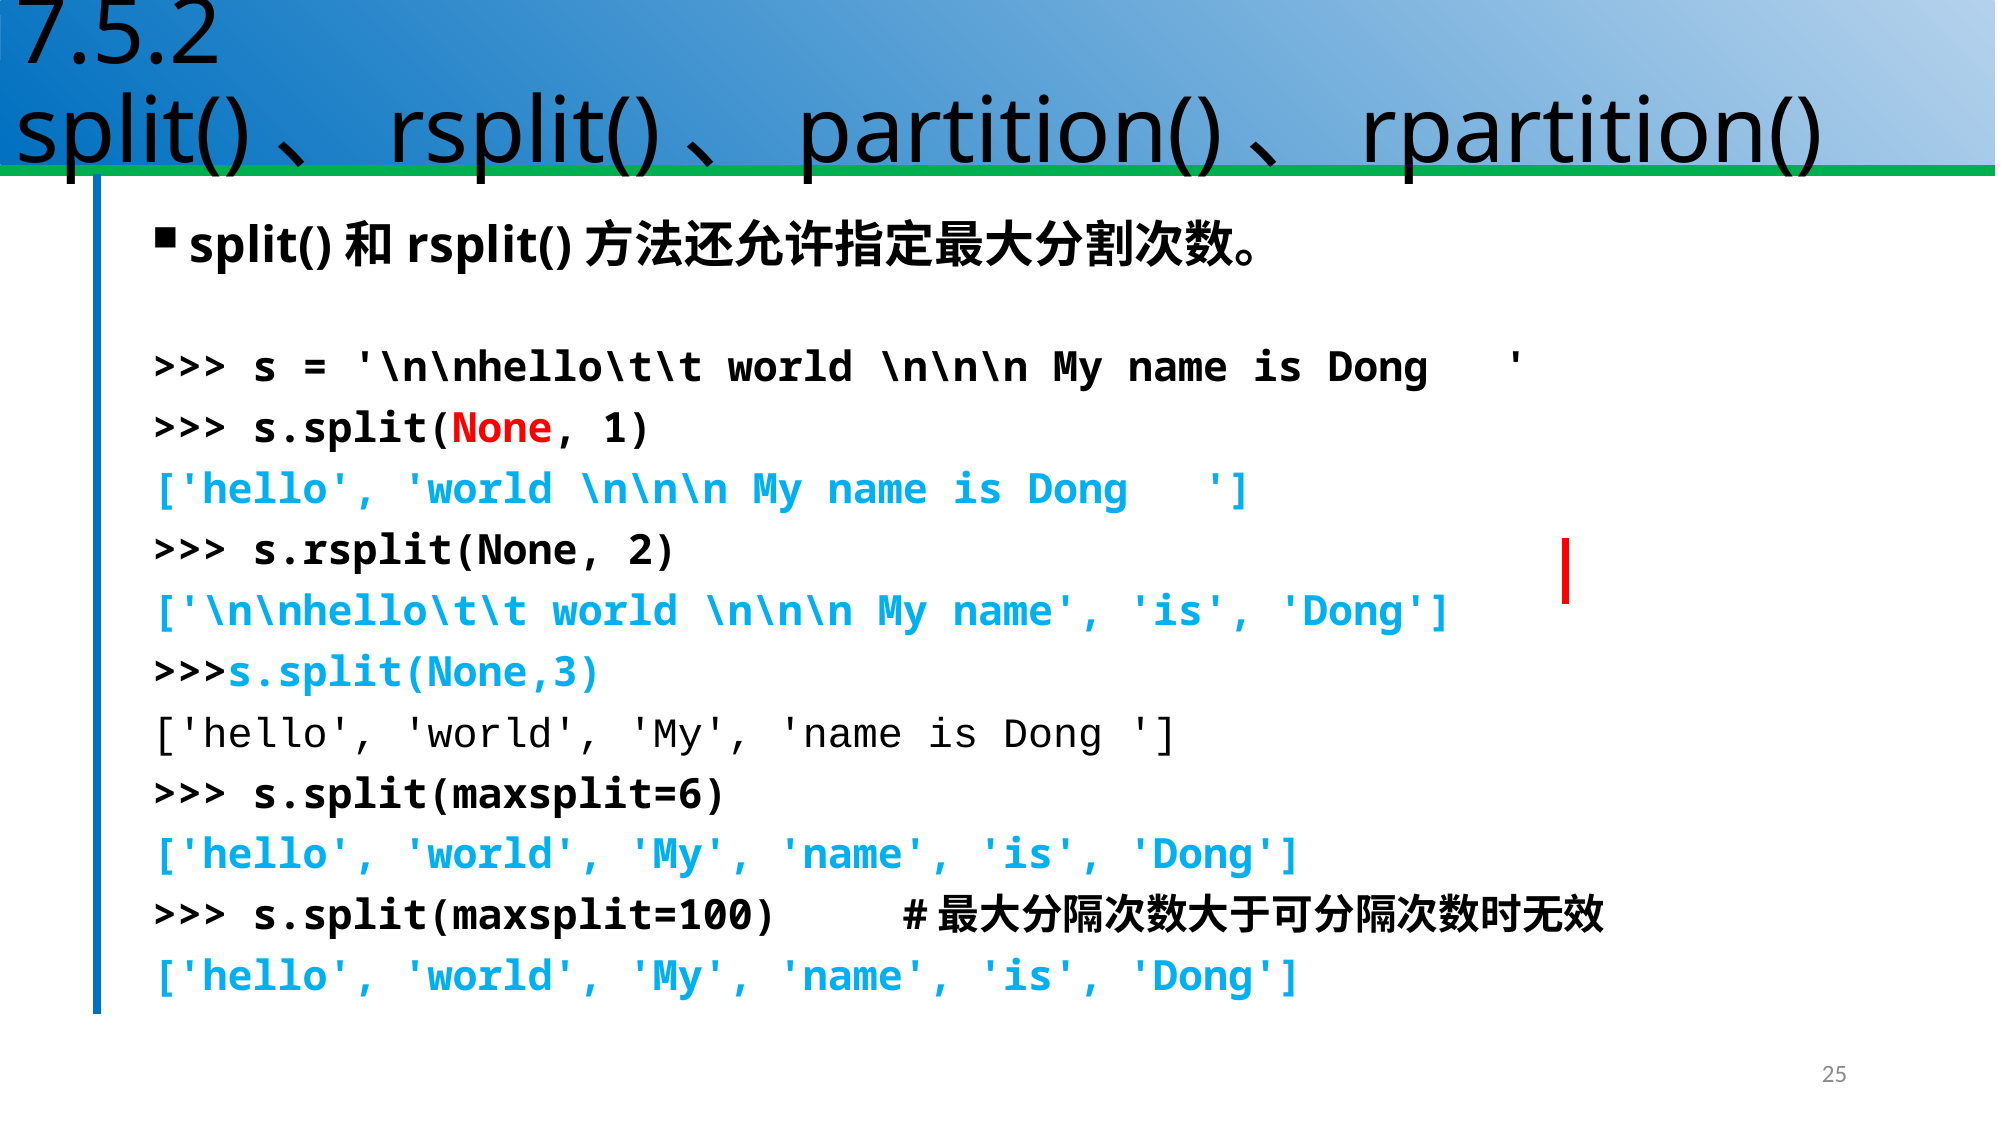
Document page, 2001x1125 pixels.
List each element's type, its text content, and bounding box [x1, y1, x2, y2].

list split()和rsplit()方法还允许指定最大分割次数。 >>> s = '\n\nhello\t\t world \n\n\n My name is Dong ' >>> s.split(None, 1) ['hello', 'world \n\n\n My name is Dong '] >>> s.rsplit(None, 2) ['\n\nhello\t\t world \n\n\n My name', 'is', 'Dong'] >>>s.split(None,3) ['hello', 'world', 'My', 'name is Dong '] >>> s.split(maxsplit=6) ['hello', 'world', 'My', 'name', 'is', 'Dong'] >>> s.split(maxsplit=100) #最大分隔次数大于可分隔次数时无效 ['hello', 'world', 'My', 'name', 'is', 'Dong'] [137, 216, 1863, 1015]
slide_number 25 [1412, 1042, 1863, 1103]
title 7.5.2 split()、rsplit()、partition()、rpartition() [0, 0, 1995, 165]
